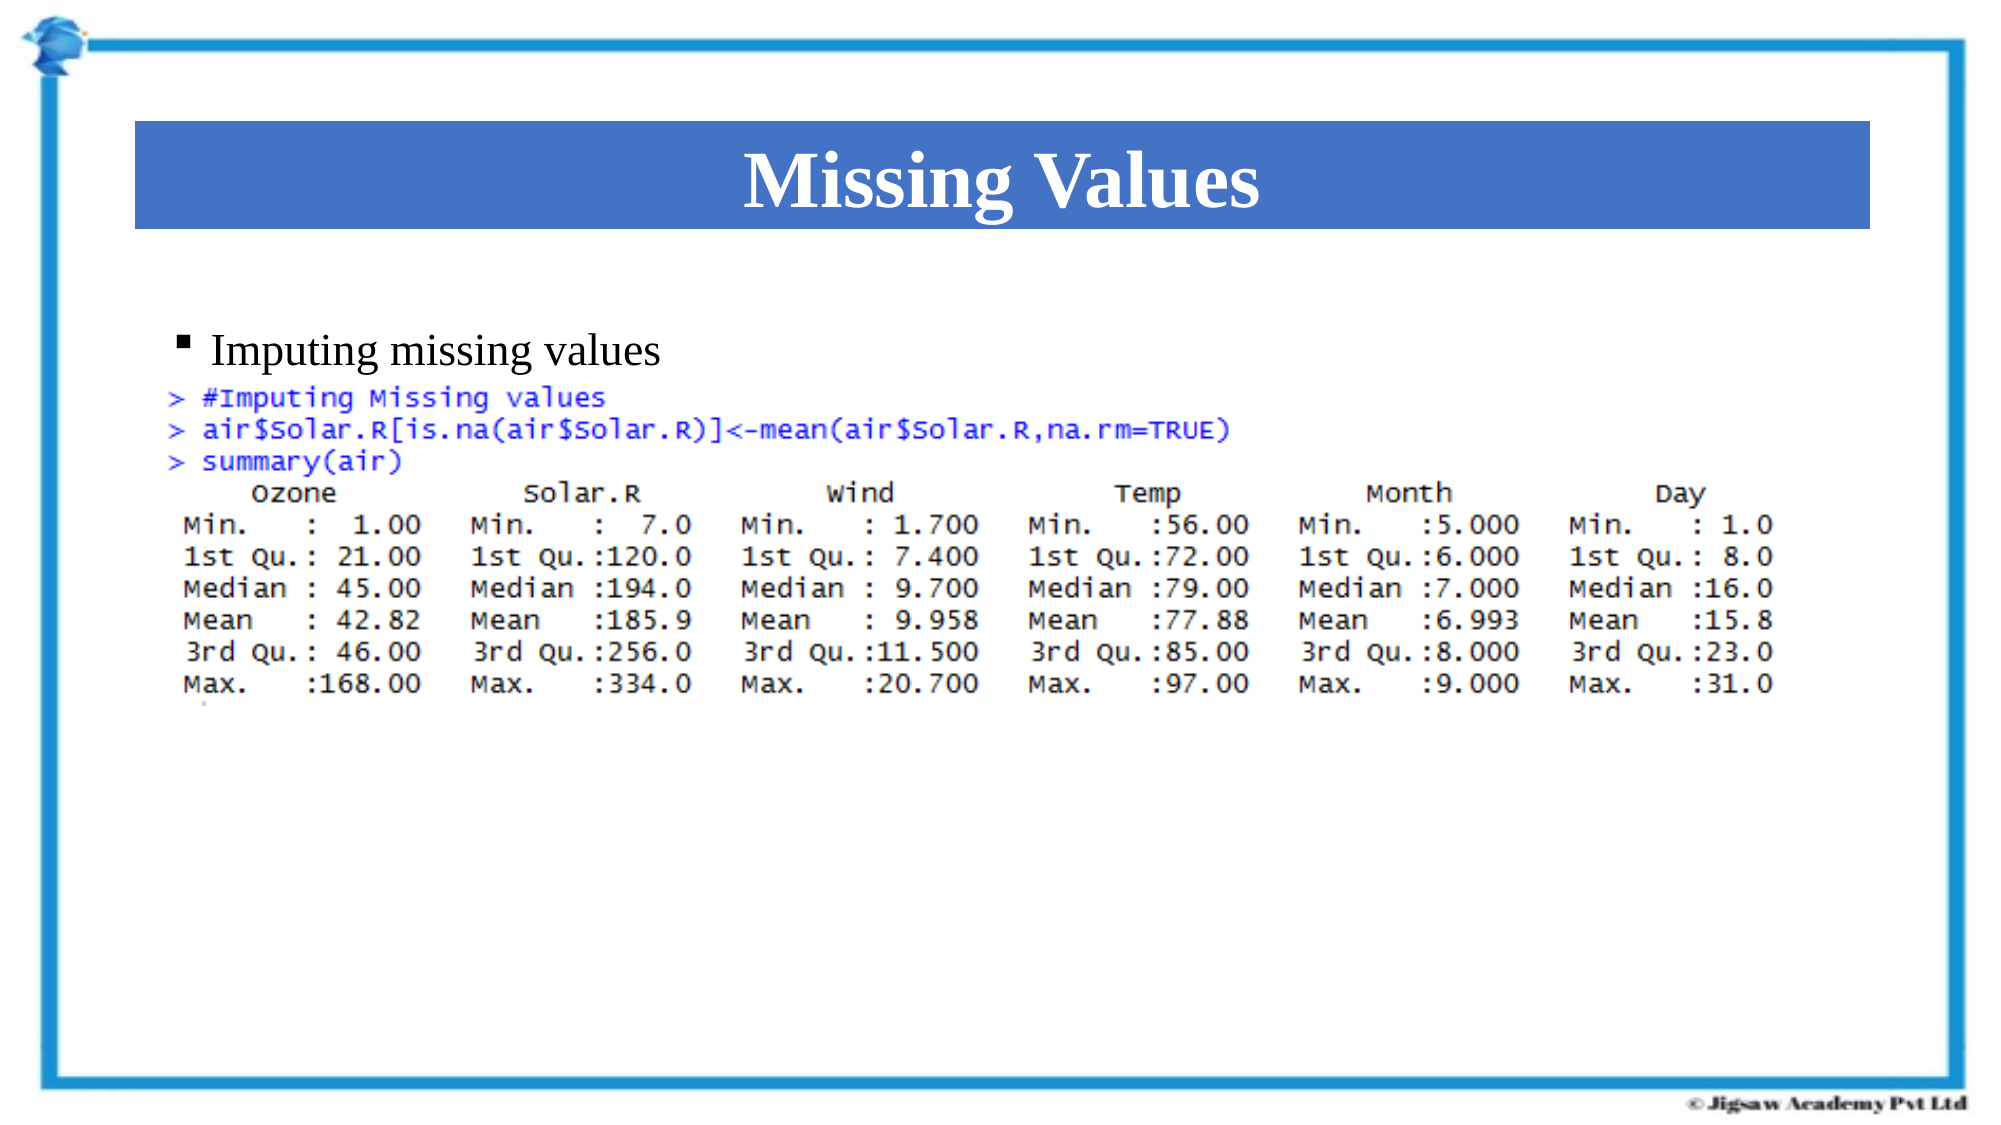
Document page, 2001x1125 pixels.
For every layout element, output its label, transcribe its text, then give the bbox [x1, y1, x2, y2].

text_box Imputing missing values [158, 318, 1897, 408]
subtitle [133, 293, 1872, 383]
text_box Missing Values [132, 118, 1873, 232]
picture [0, 0, 2000, 1125]
